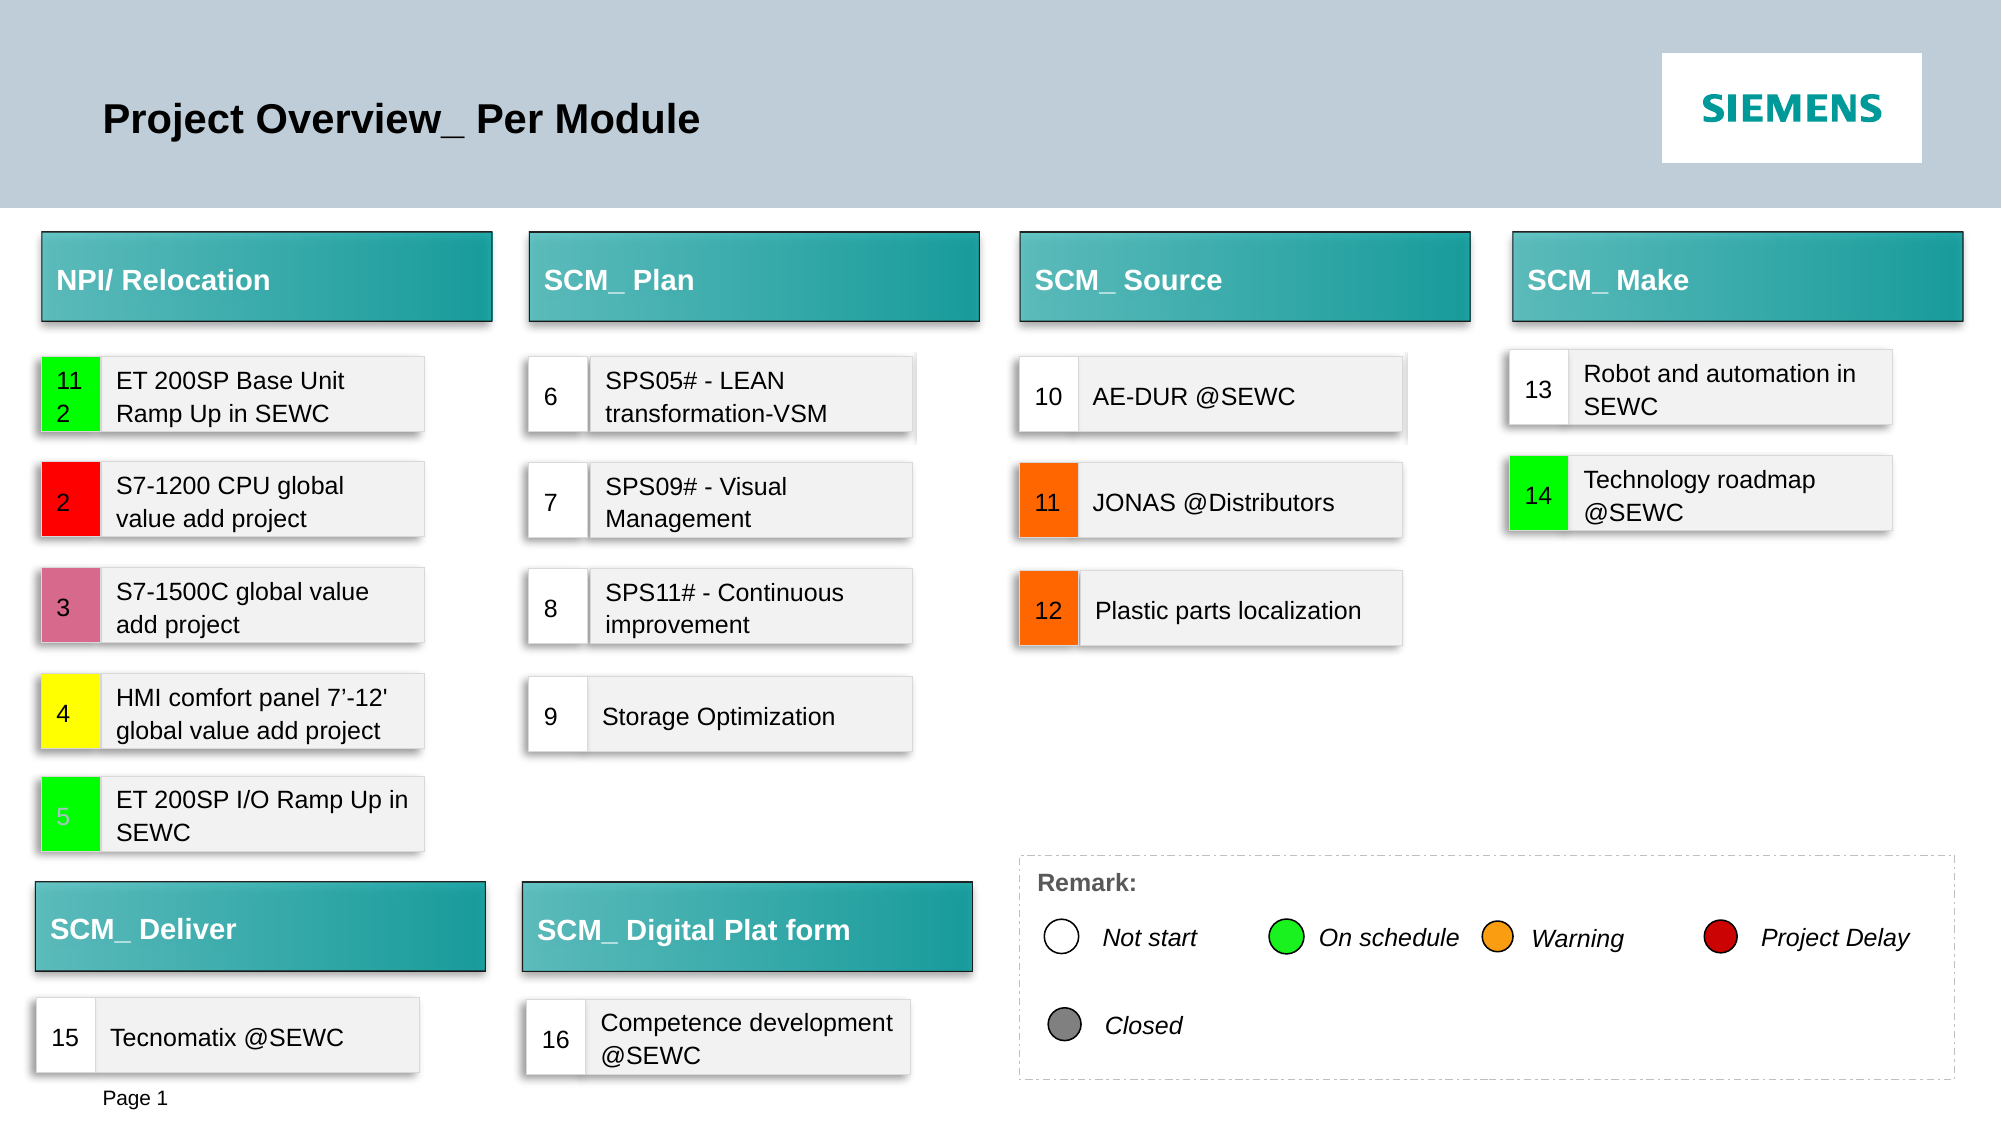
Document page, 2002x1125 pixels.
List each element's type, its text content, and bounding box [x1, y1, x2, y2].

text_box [1019, 356, 1404, 432]
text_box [528, 676, 913, 752]
text_box NPI/ Relocation [41, 231, 493, 322]
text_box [41, 673, 426, 749]
text_box Warning [1516, 915, 1652, 959]
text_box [528, 568, 913, 644]
text_box Not start [1087, 914, 1213, 959]
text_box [526, 998, 911, 1075]
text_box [41, 356, 426, 432]
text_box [528, 356, 913, 432]
text_box [1048, 1007, 1082, 1041]
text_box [1019, 461, 1404, 538]
text_box On schedule [1304, 914, 1475, 959]
text_box SCM_ Deliver [34, 881, 486, 972]
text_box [1019, 569, 1404, 646]
text_box [1704, 920, 1738, 953]
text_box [1509, 349, 1894, 426]
title Project Overview_ Per Module [0, 0, 2001, 209]
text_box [41, 775, 426, 852]
text_box Project Delay [1746, 914, 1926, 959]
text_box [41, 567, 426, 644]
text_box [1269, 919, 1304, 954]
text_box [35, 997, 420, 1074]
text_box SCM_ Source [1019, 231, 1471, 322]
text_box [41, 461, 426, 538]
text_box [528, 462, 913, 538]
text_box SCM_ Make [1512, 231, 1964, 322]
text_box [1509, 455, 1894, 532]
text_box [1044, 919, 1079, 954]
text_box [1482, 921, 1514, 952]
text_box Closed [1090, 1002, 1198, 1047]
text_box SCM_ Plan [528, 231, 980, 322]
text_box Remark: [1019, 855, 1955, 1080]
text_box SCM_ Digital Plat form [521, 881, 973, 972]
